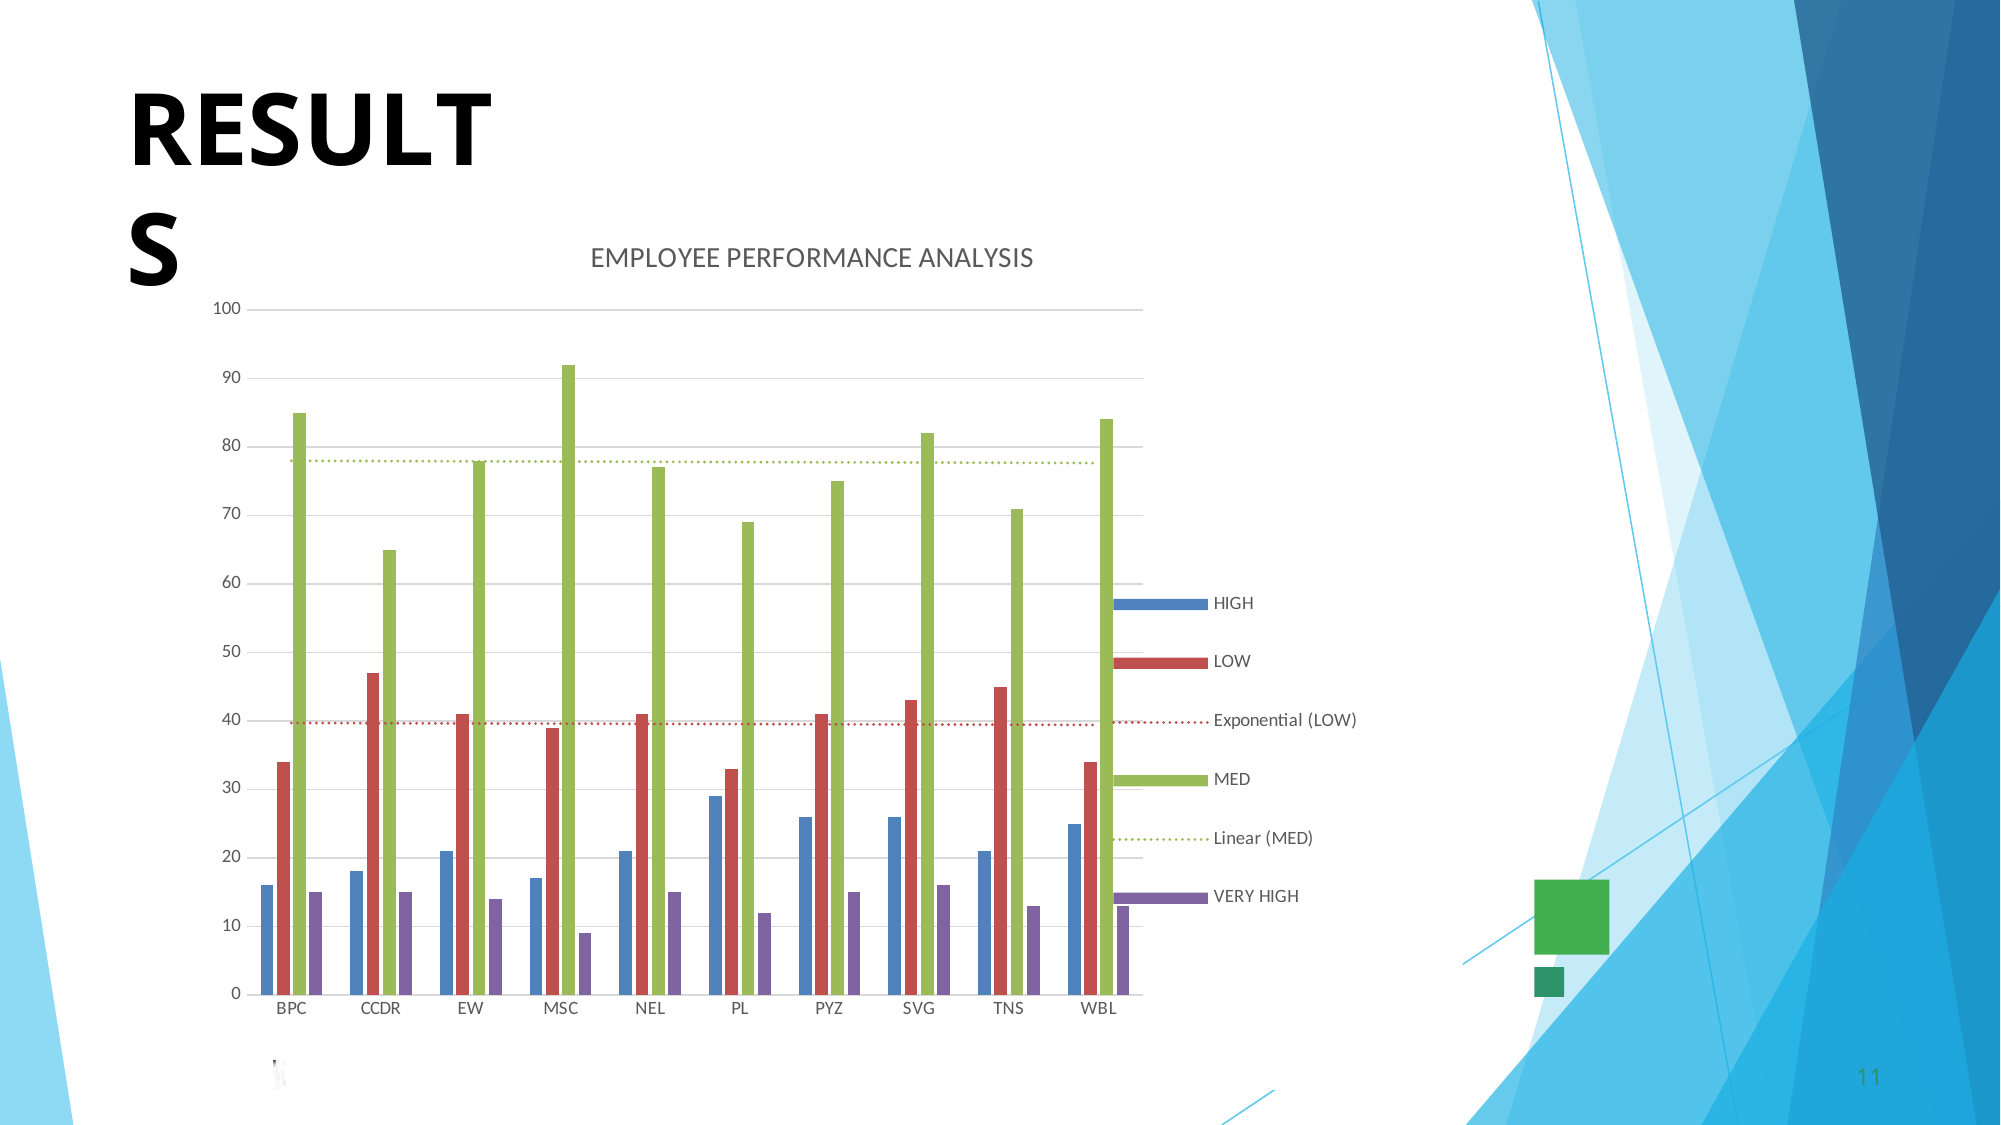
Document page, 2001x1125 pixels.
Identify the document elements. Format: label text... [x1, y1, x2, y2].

text_box [1534, 967, 1565, 997]
text_box 11 [1849, 1061, 1888, 1095]
chart [187, 212, 1438, 1037]
title RESULTS [123, 63, 524, 306]
text_box [1534, 879, 1610, 955]
picture [273, 1060, 287, 1091]
text_box [122, 210, 1465, 1092]
